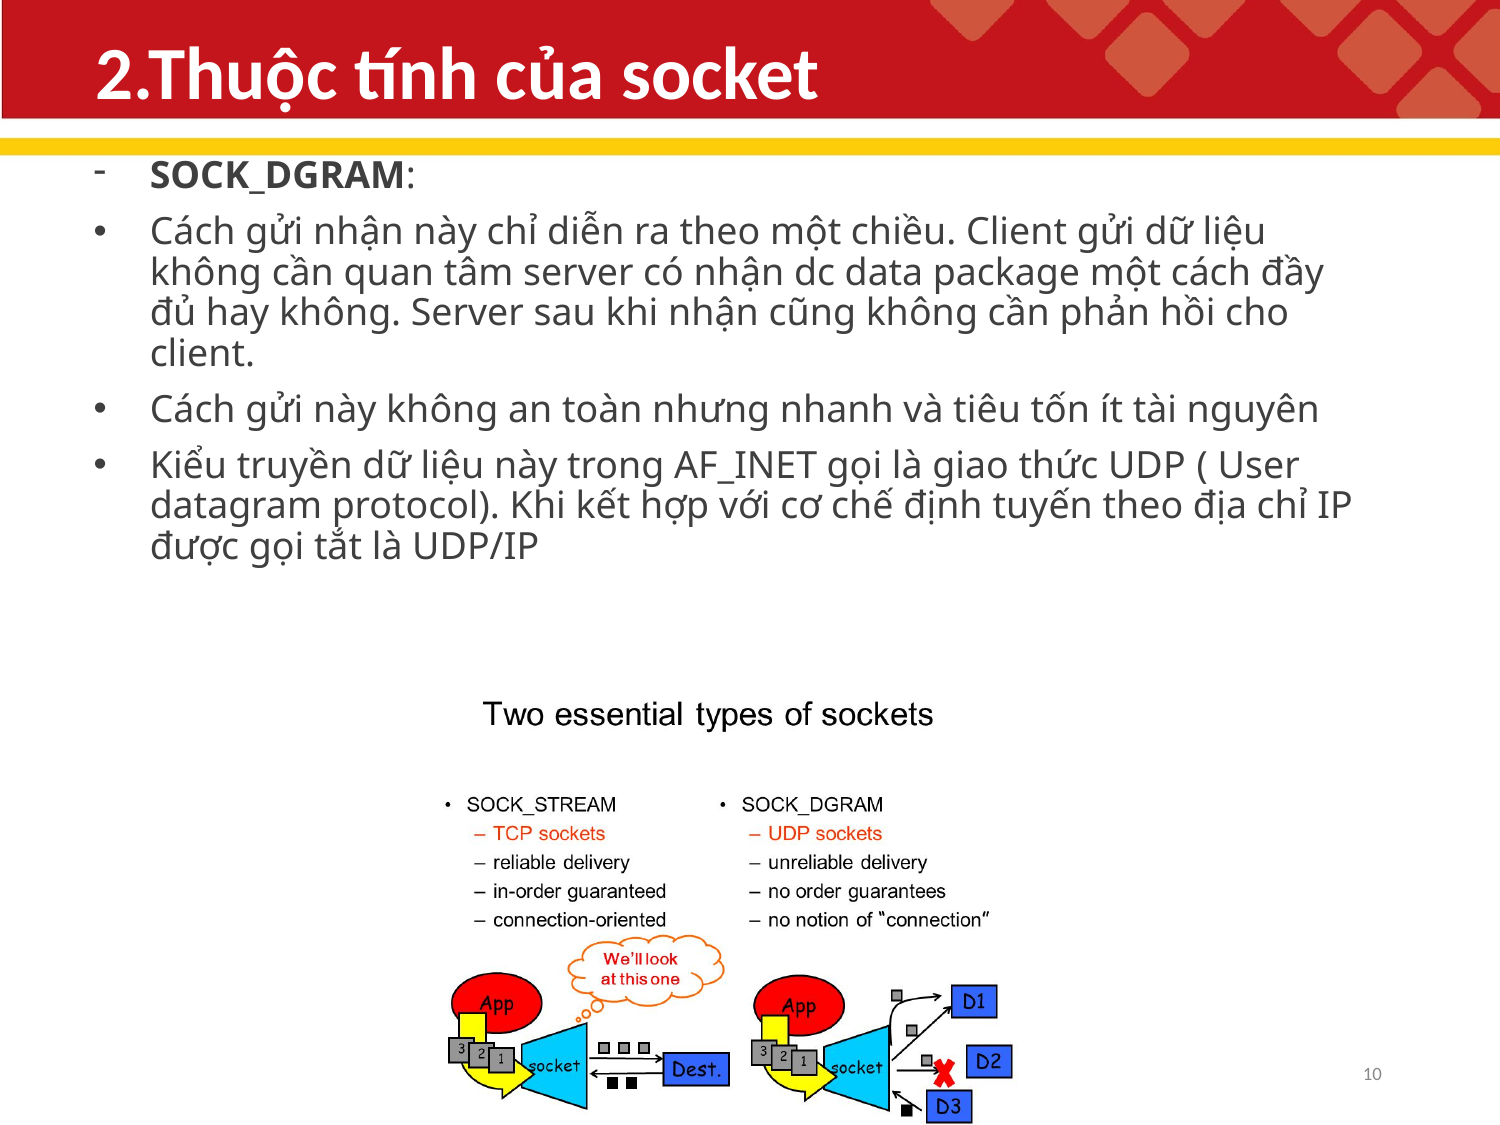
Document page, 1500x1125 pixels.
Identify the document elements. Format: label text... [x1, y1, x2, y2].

slide_number 9 [1059, 1042, 1397, 1103]
picture [0, 0, 1500, 1125]
list SOCK_DGRAM: Cách gửi nhận này chỉ diễn ra theo một chiều. Client gửi dữ liệu không cần quan tâm server có nhận dc data package một cách đầy đủ hay không. Server sau khi nhận cũng không cần phản hồi cho client. Cách gửi này không an toàn nhưng nhanh và tiêu tốn ít tài nguyên Kiểu truyền dữ liệu này trong AF_INET gọi là giao thức UDP ( User datagram protocol). Khi kết hợp với cơ chế định tuyến theo địa chỉ IP được gọi tắt là UDP/IP [59, 148, 1377, 953]
title 2.Thuộc tính của socket [80, 0, 1397, 185]
